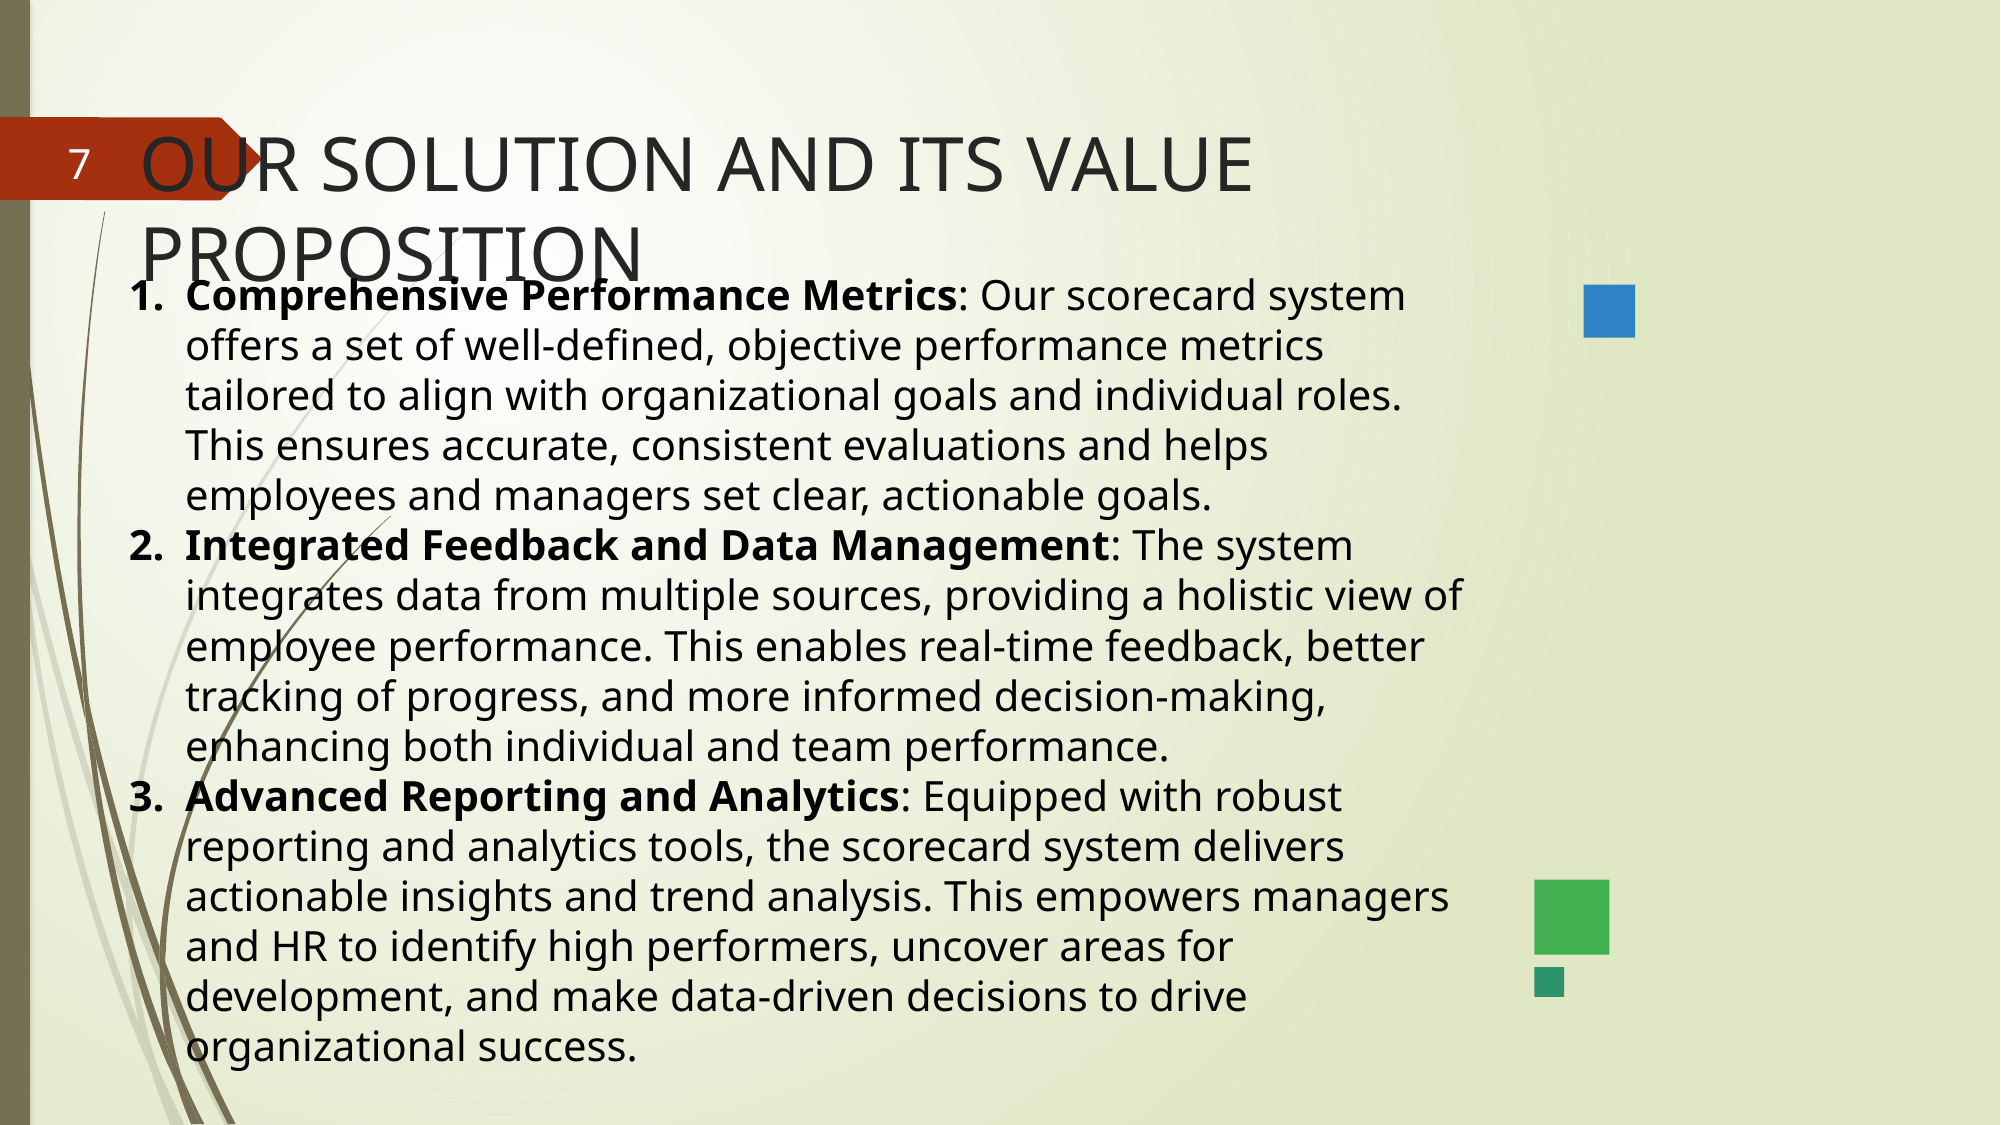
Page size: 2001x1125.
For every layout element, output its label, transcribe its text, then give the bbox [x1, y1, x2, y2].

text_box Comprehensive Performance Metrics: Our scorecard system offers a set of well-defined, objective performance metrics tailored to align with organizational goals and individual roles. This ensures accurate, consistent evaluations and helps employees and managers set clear, actionable goals. Integrated Feedback and Data Management: The system integrates data from multiple sources, providing a holistic view of employee performance. This enables real-time feedback, better tracking of progress, and more informed decision-making, enhancing both individual and team performance. Advanced Reporting and Analytics: Equipped with robust reporting and analytics tools, the scorecard system delivers actionable insights and trend analysis. This empowers managers and HR to identify high performers, uncover areas for development, and make data-driven decisions to drive organizational success. [114, 261, 1484, 1077]
text_box [1534, 879, 1610, 955]
text_box [1583, 305, 1636, 338]
slide_number 7 [0, 0, 92, 489]
text_box [1534, 967, 1565, 997]
title OUR SOLUTION AND ITS VALUE PROPOSITION [137, 113, 1739, 305]
